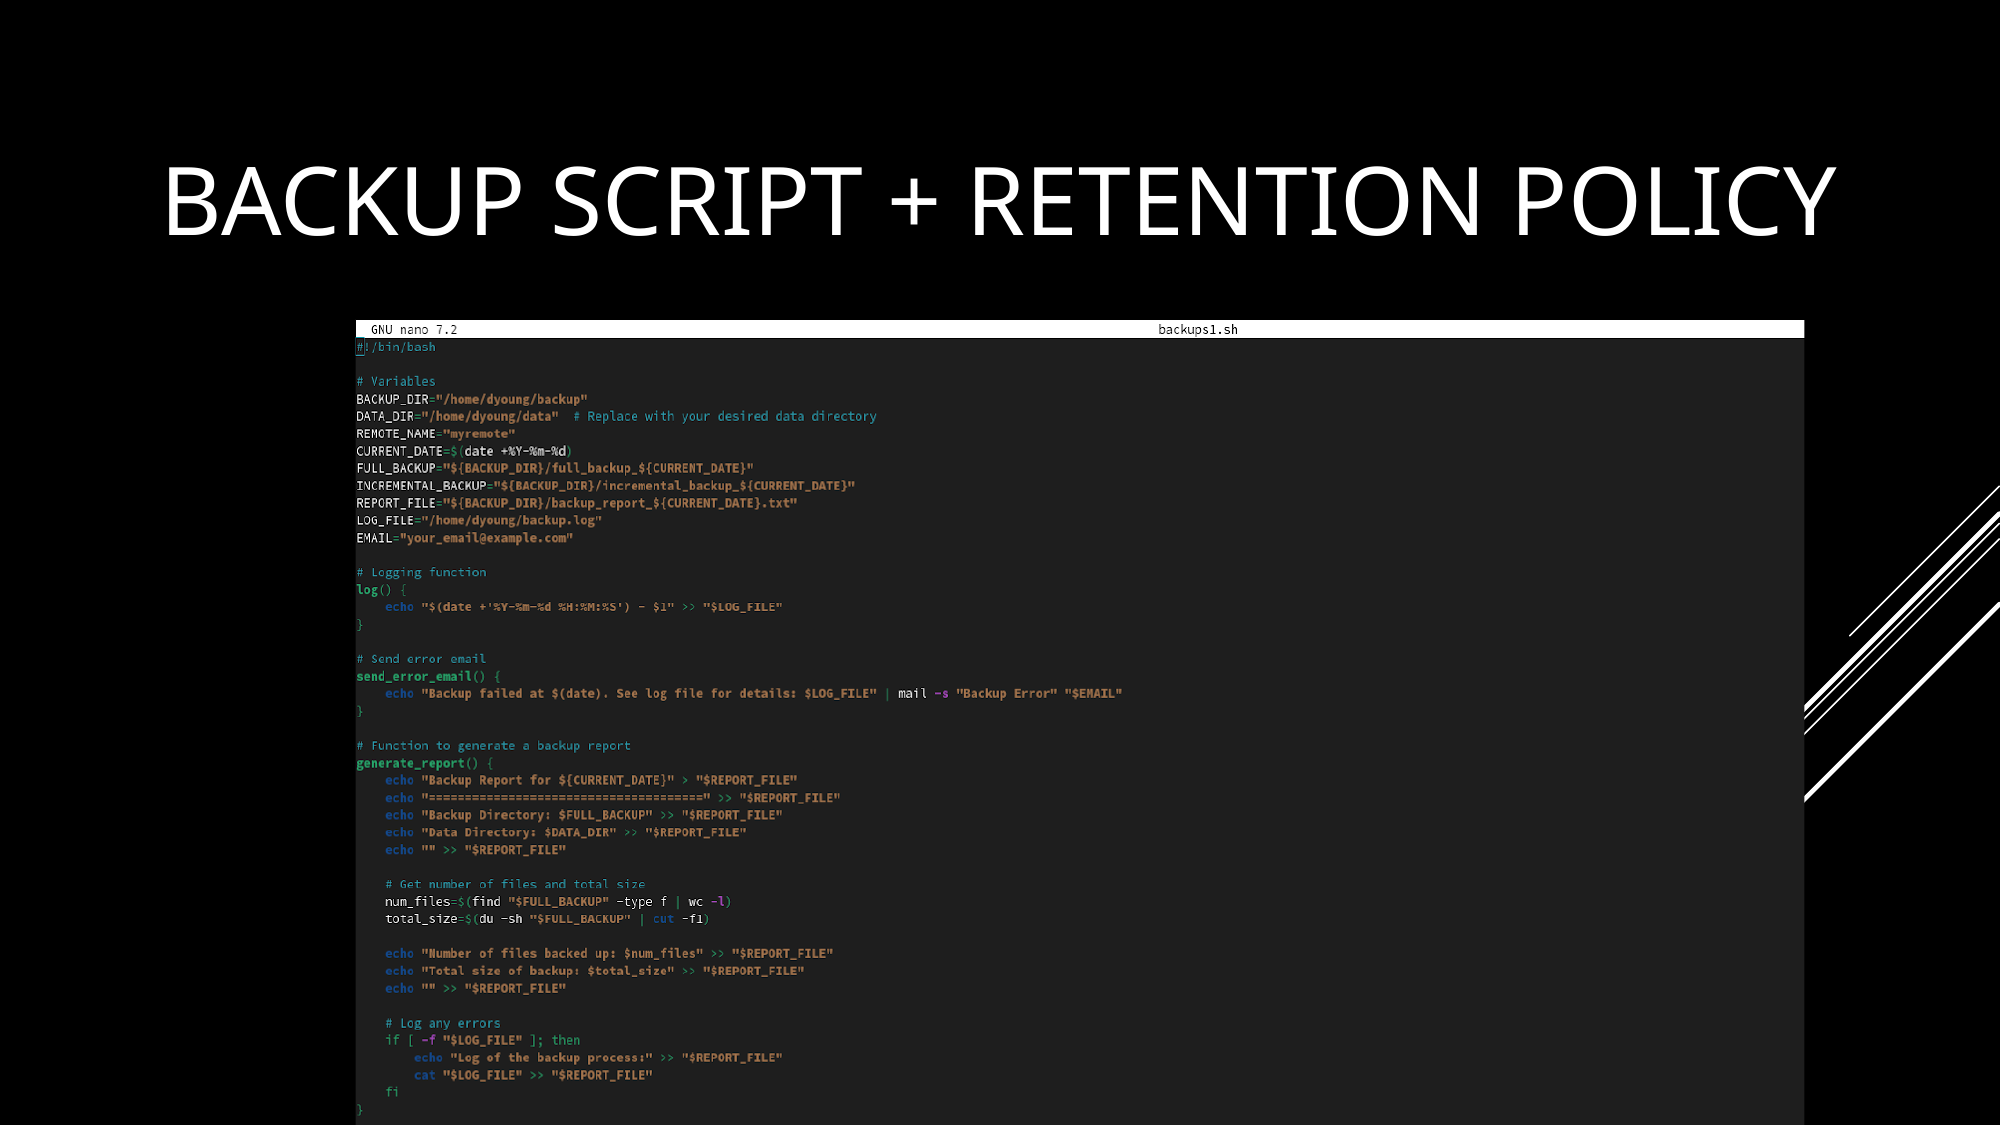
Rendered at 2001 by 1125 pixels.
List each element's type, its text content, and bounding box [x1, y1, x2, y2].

picture [355, 319, 1805, 1125]
title Backup script + Retention Policy [104, 109, 1895, 285]
